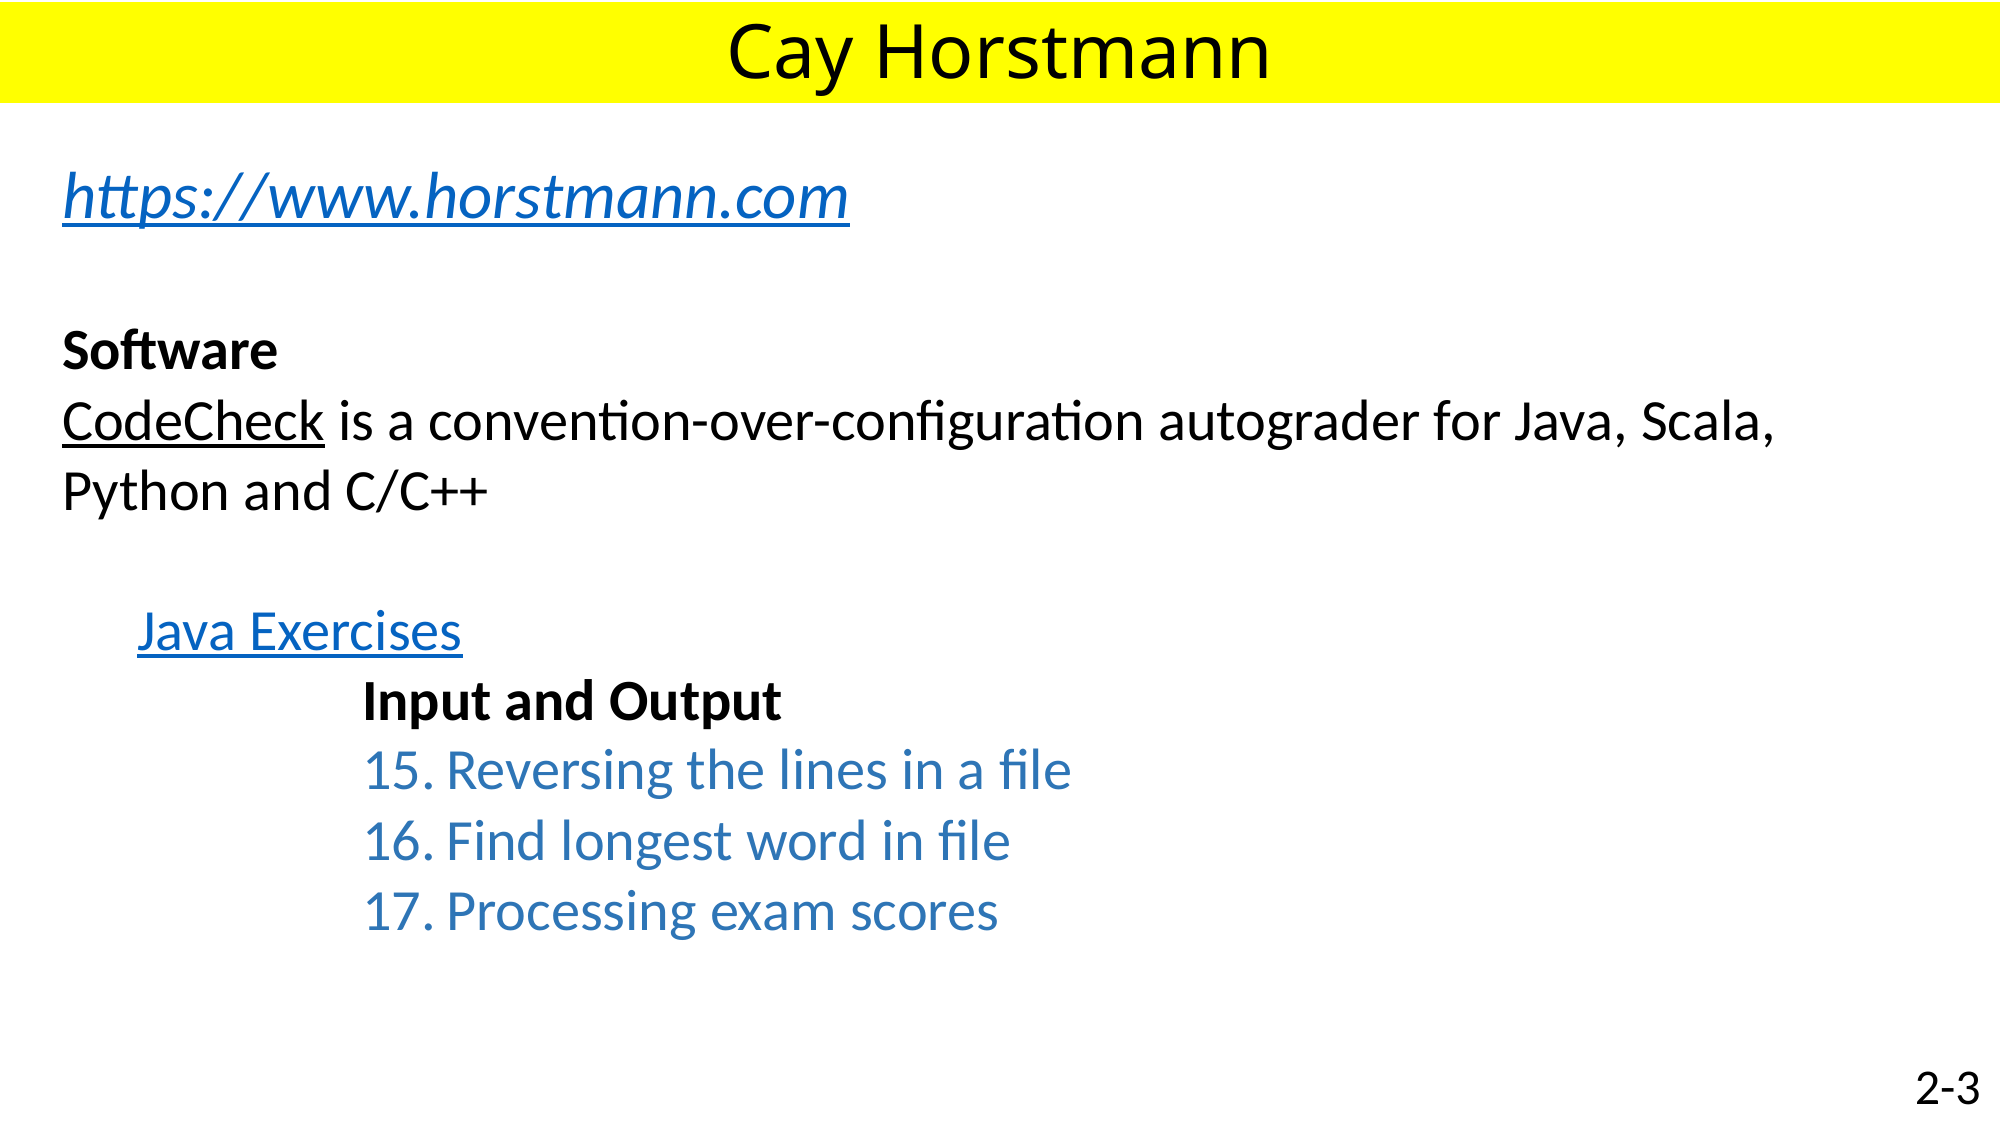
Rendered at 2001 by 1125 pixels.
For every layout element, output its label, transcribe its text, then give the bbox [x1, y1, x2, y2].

text_box 2-3 [1729, 1047, 1996, 1123]
title Cay Horstmann [0, 2, 2000, 103]
text_box https://www.horstmann.com Software CodeCheck is a convention-over-configuration autograder for Java, Scala, Python and C/C++ Java Exercises Input and Output Reversing the lines in a file Find longest word in file Processing exam scores [47, 144, 1953, 949]
